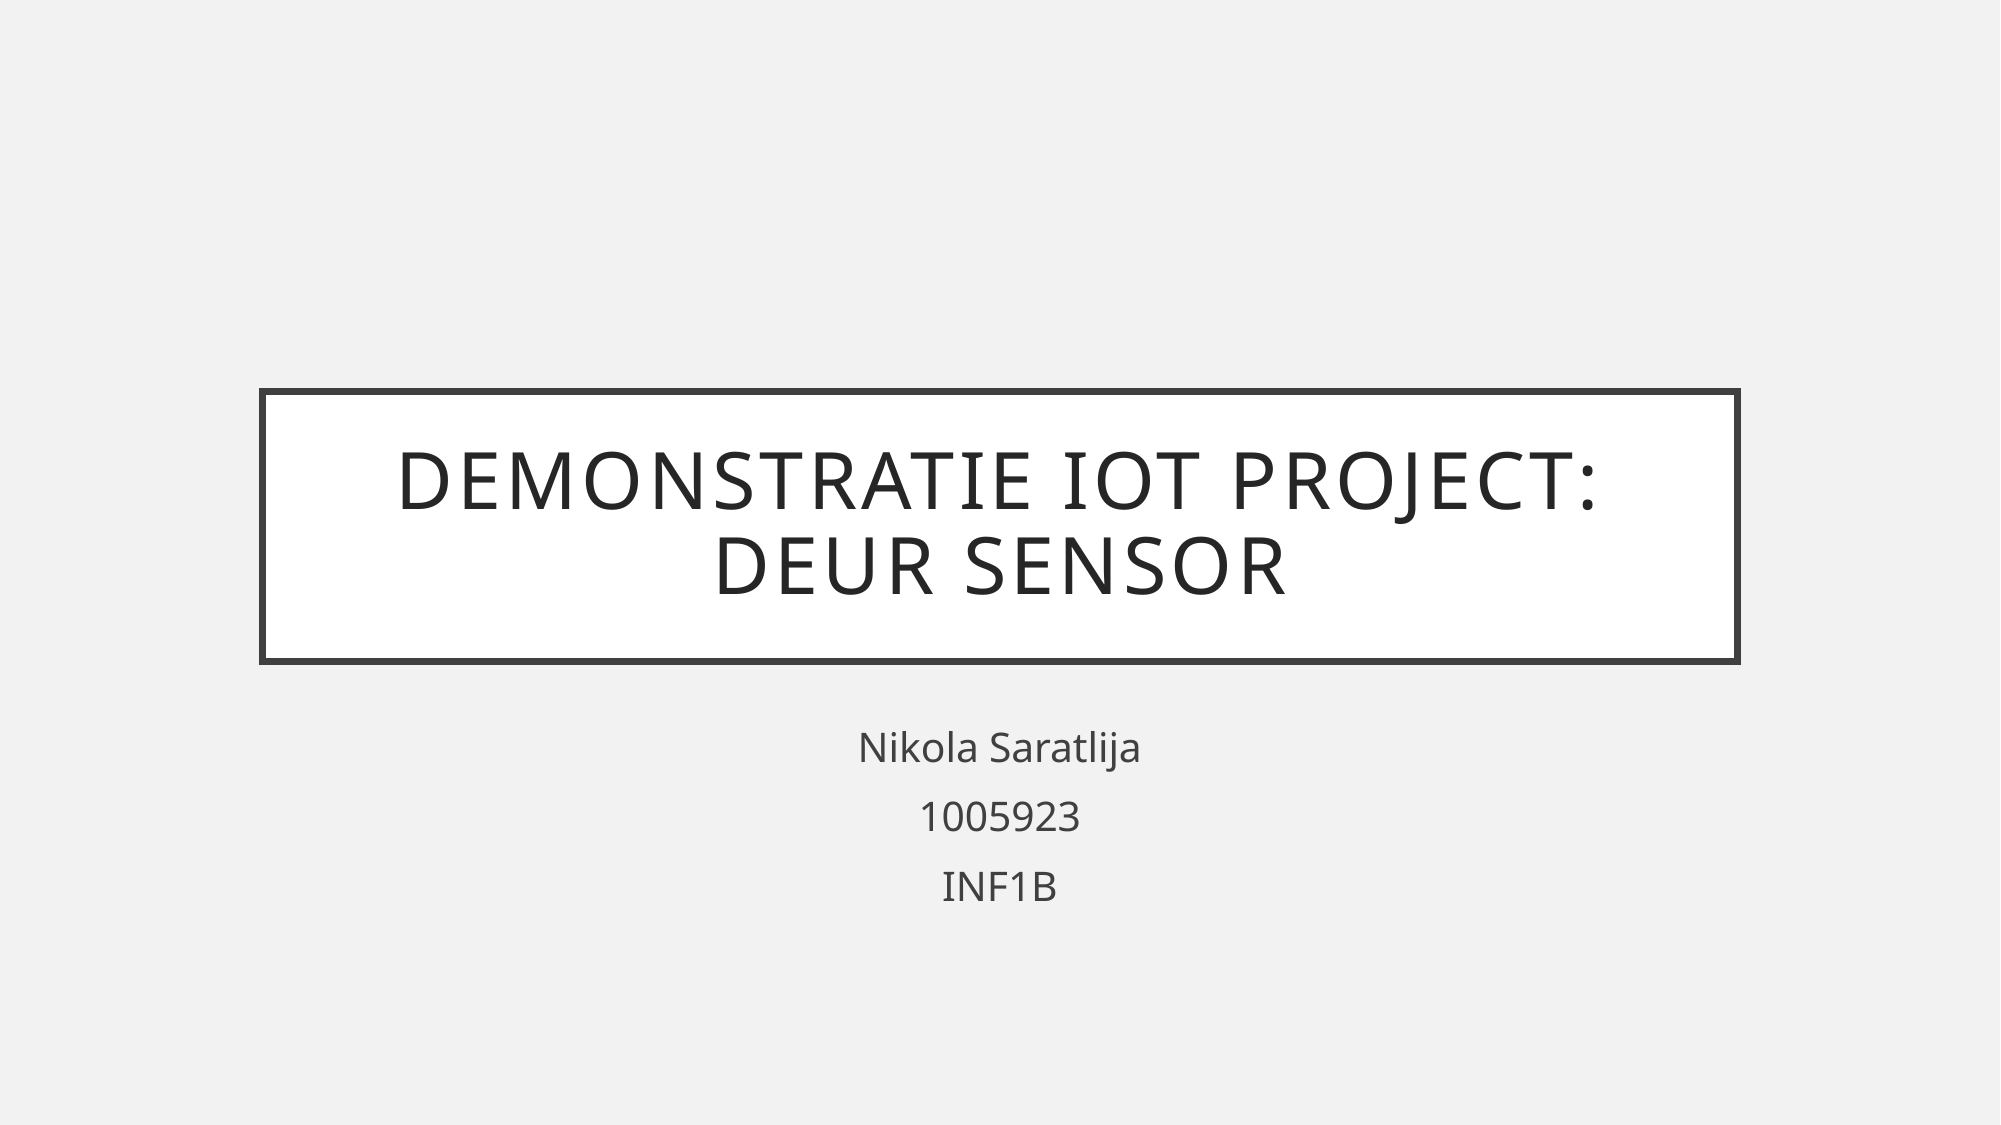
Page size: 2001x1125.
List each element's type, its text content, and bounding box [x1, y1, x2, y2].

title Demonstratie Iot project: Deur Sensor [259, 388, 1741, 665]
subtitle Nikola Saratlija 1005923 INF1B [442, 713, 1558, 918]
